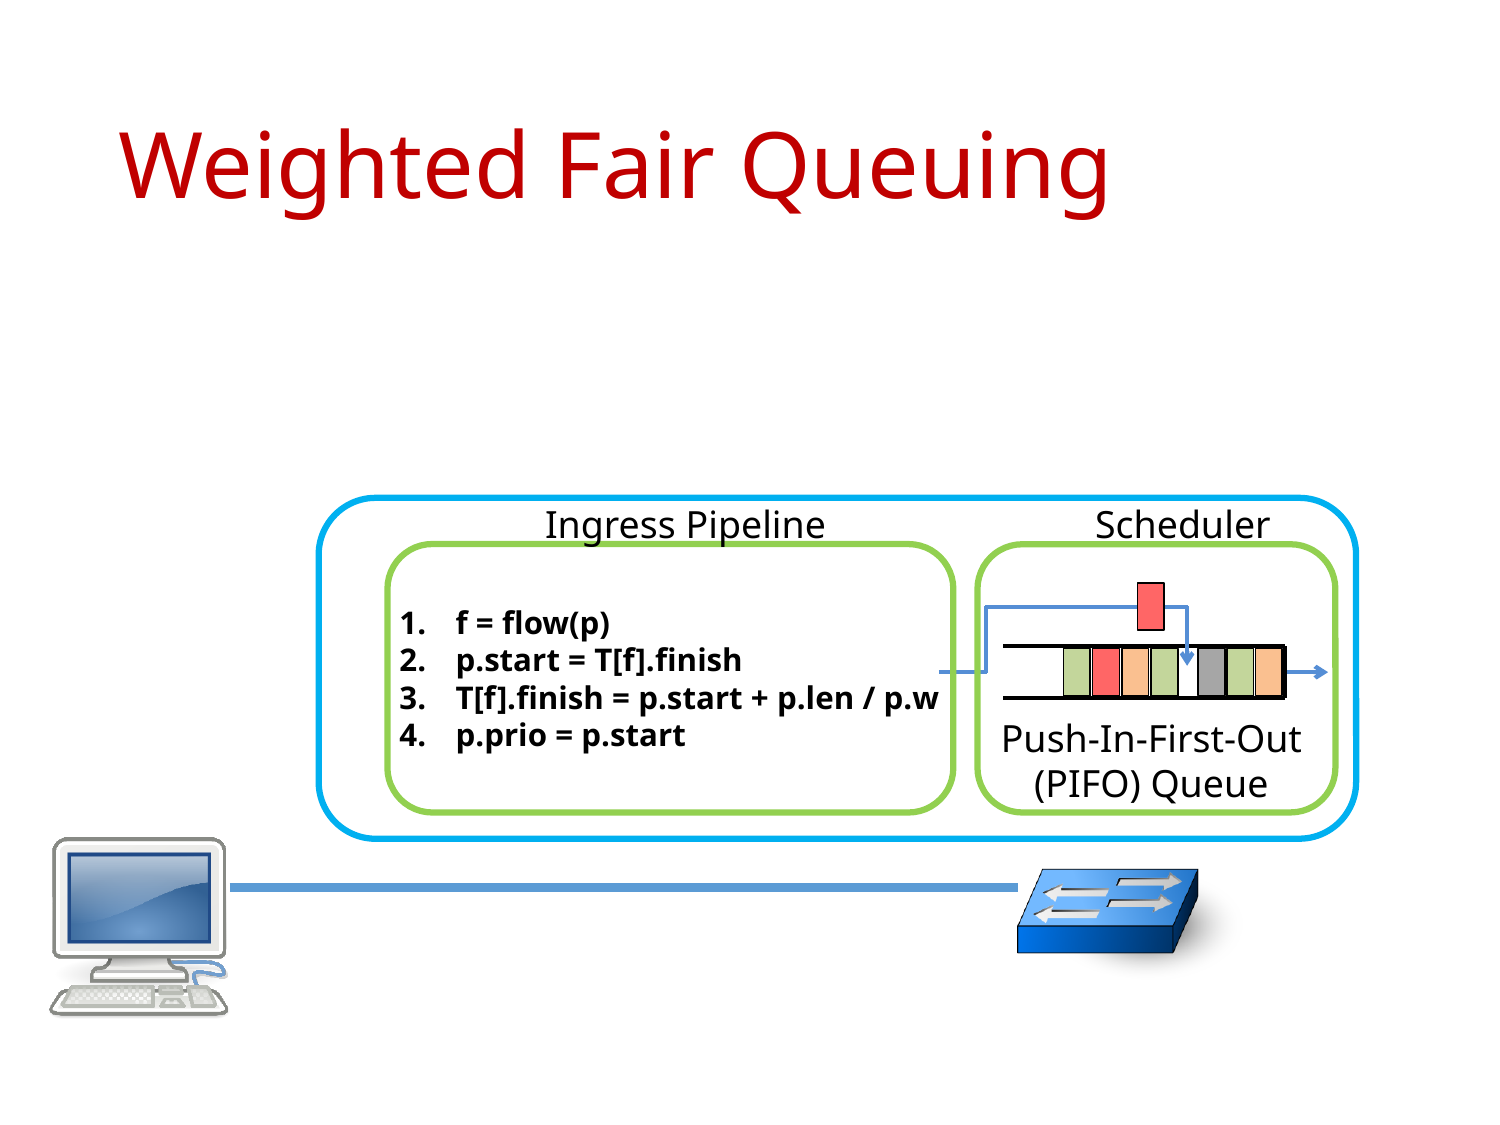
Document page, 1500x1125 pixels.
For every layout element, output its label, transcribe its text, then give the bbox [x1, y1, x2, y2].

picture [1017, 843, 1243, 980]
picture [48, 837, 230, 1019]
title Weighted Fair Queuing [103, 59, 1397, 278]
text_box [1003, 646, 1286, 699]
text_box [317, 496, 1358, 840]
